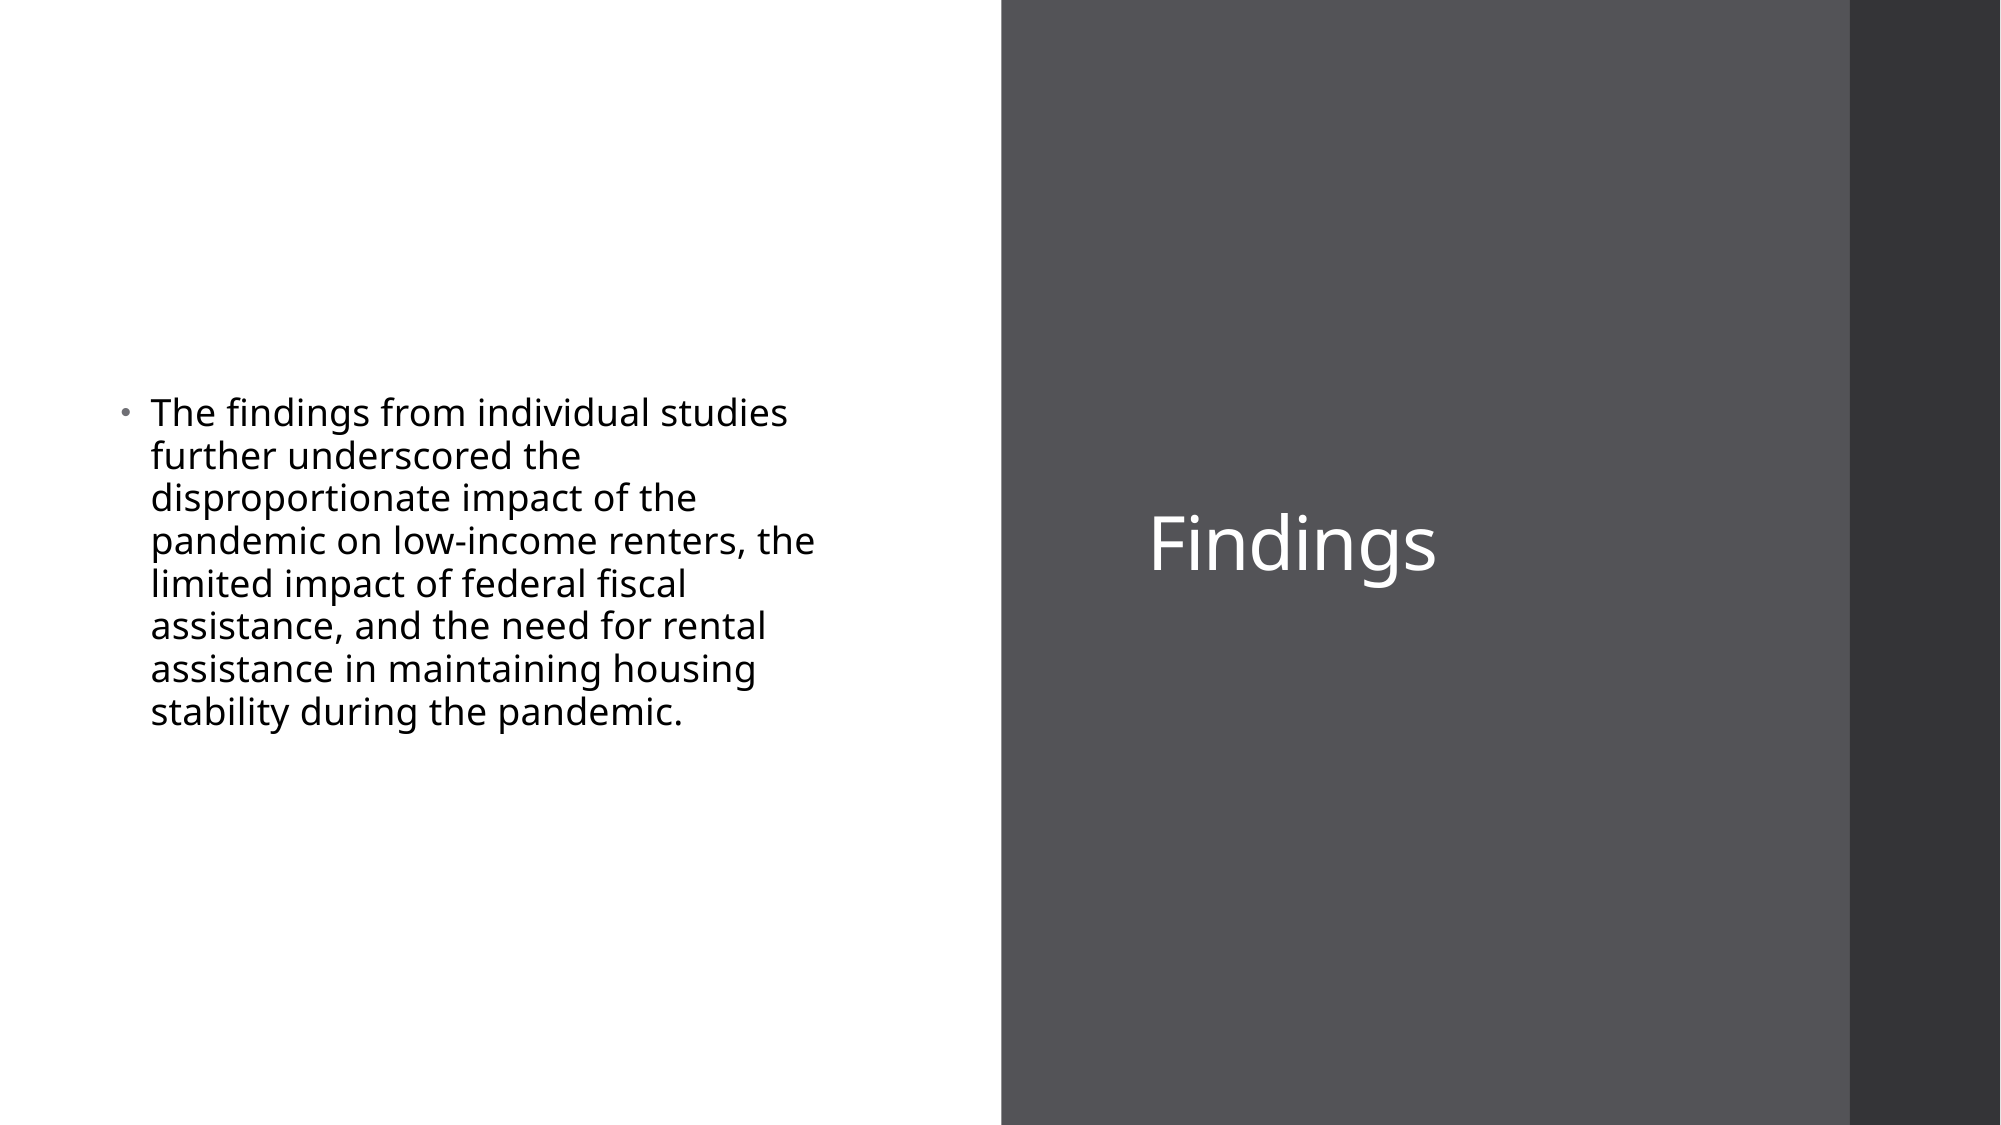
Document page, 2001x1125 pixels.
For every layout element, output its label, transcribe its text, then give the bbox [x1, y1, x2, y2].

text_box [1849, 0, 2000, 1125]
list The findings from individual studies further underscored the disproportionate impact of the pandemic on low-income renters, the limited impact of federal fiscal assistance, and the need for rental assistance in maintaining housing stability during the pandemic. [105, 105, 896, 1021]
text_box [0, 0, 1000, 1125]
text_box [1000, 0, 1849, 1125]
title Findings [1132, 105, 1783, 988]
